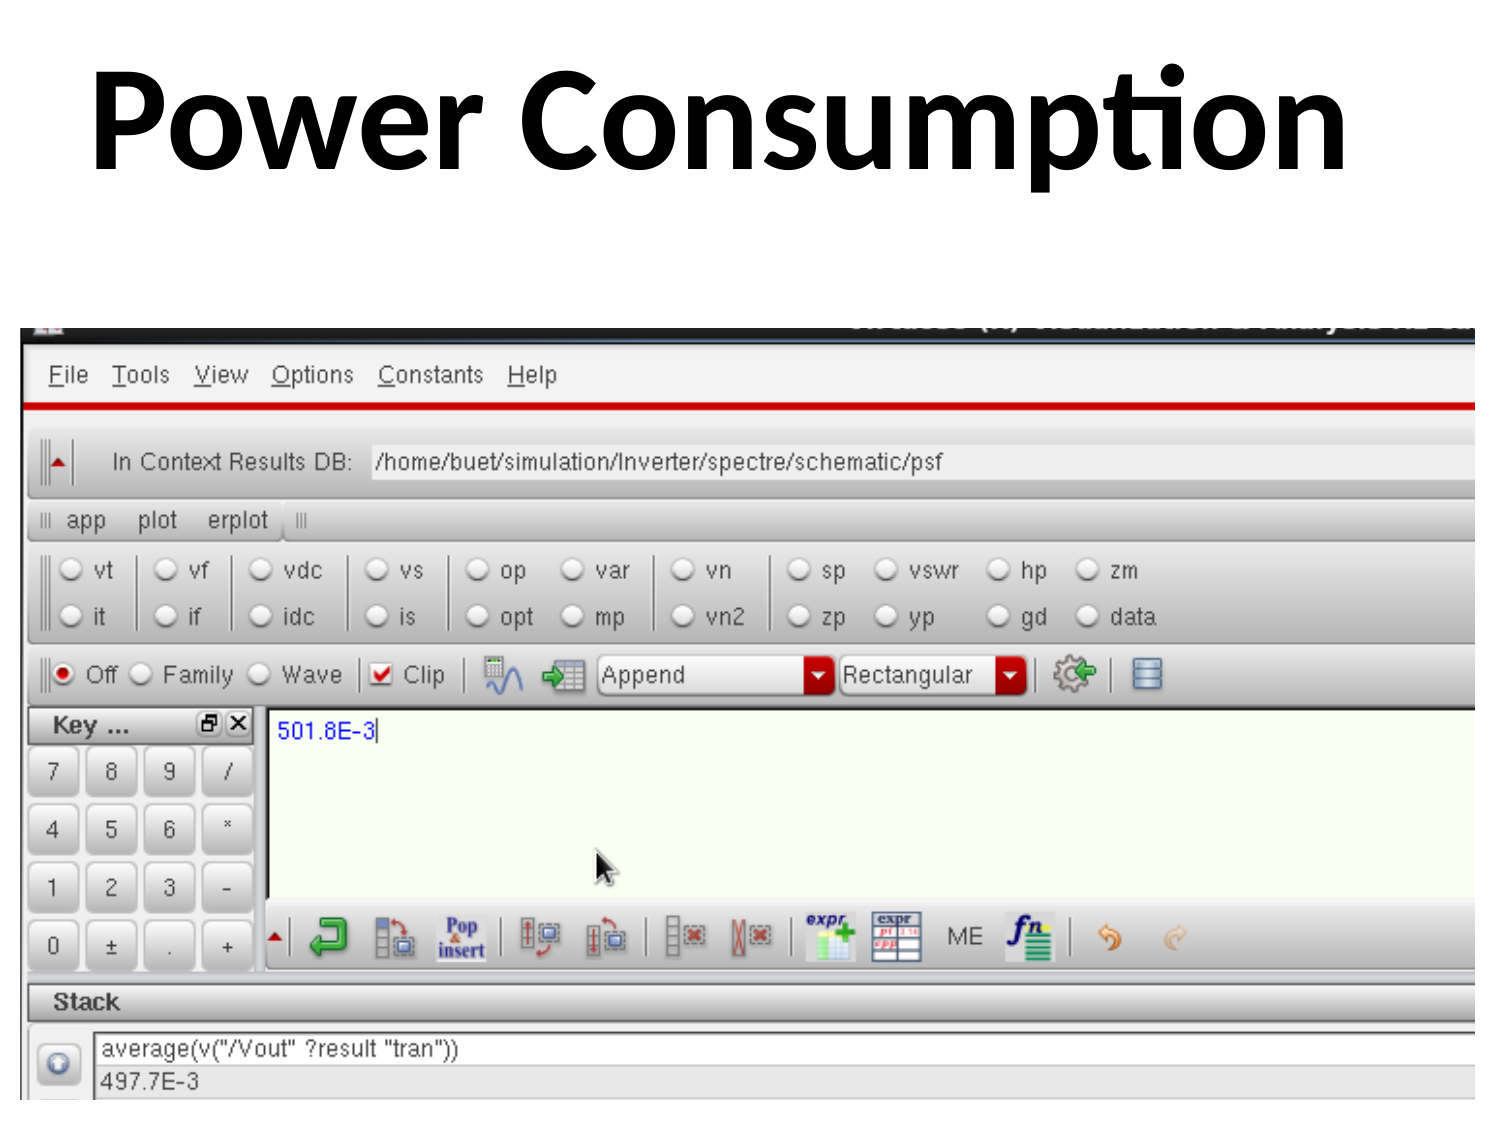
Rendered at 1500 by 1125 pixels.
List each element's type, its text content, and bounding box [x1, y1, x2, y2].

picture [20, 328, 1476, 1101]
text_box Power Consumption [37, 12, 1438, 208]
